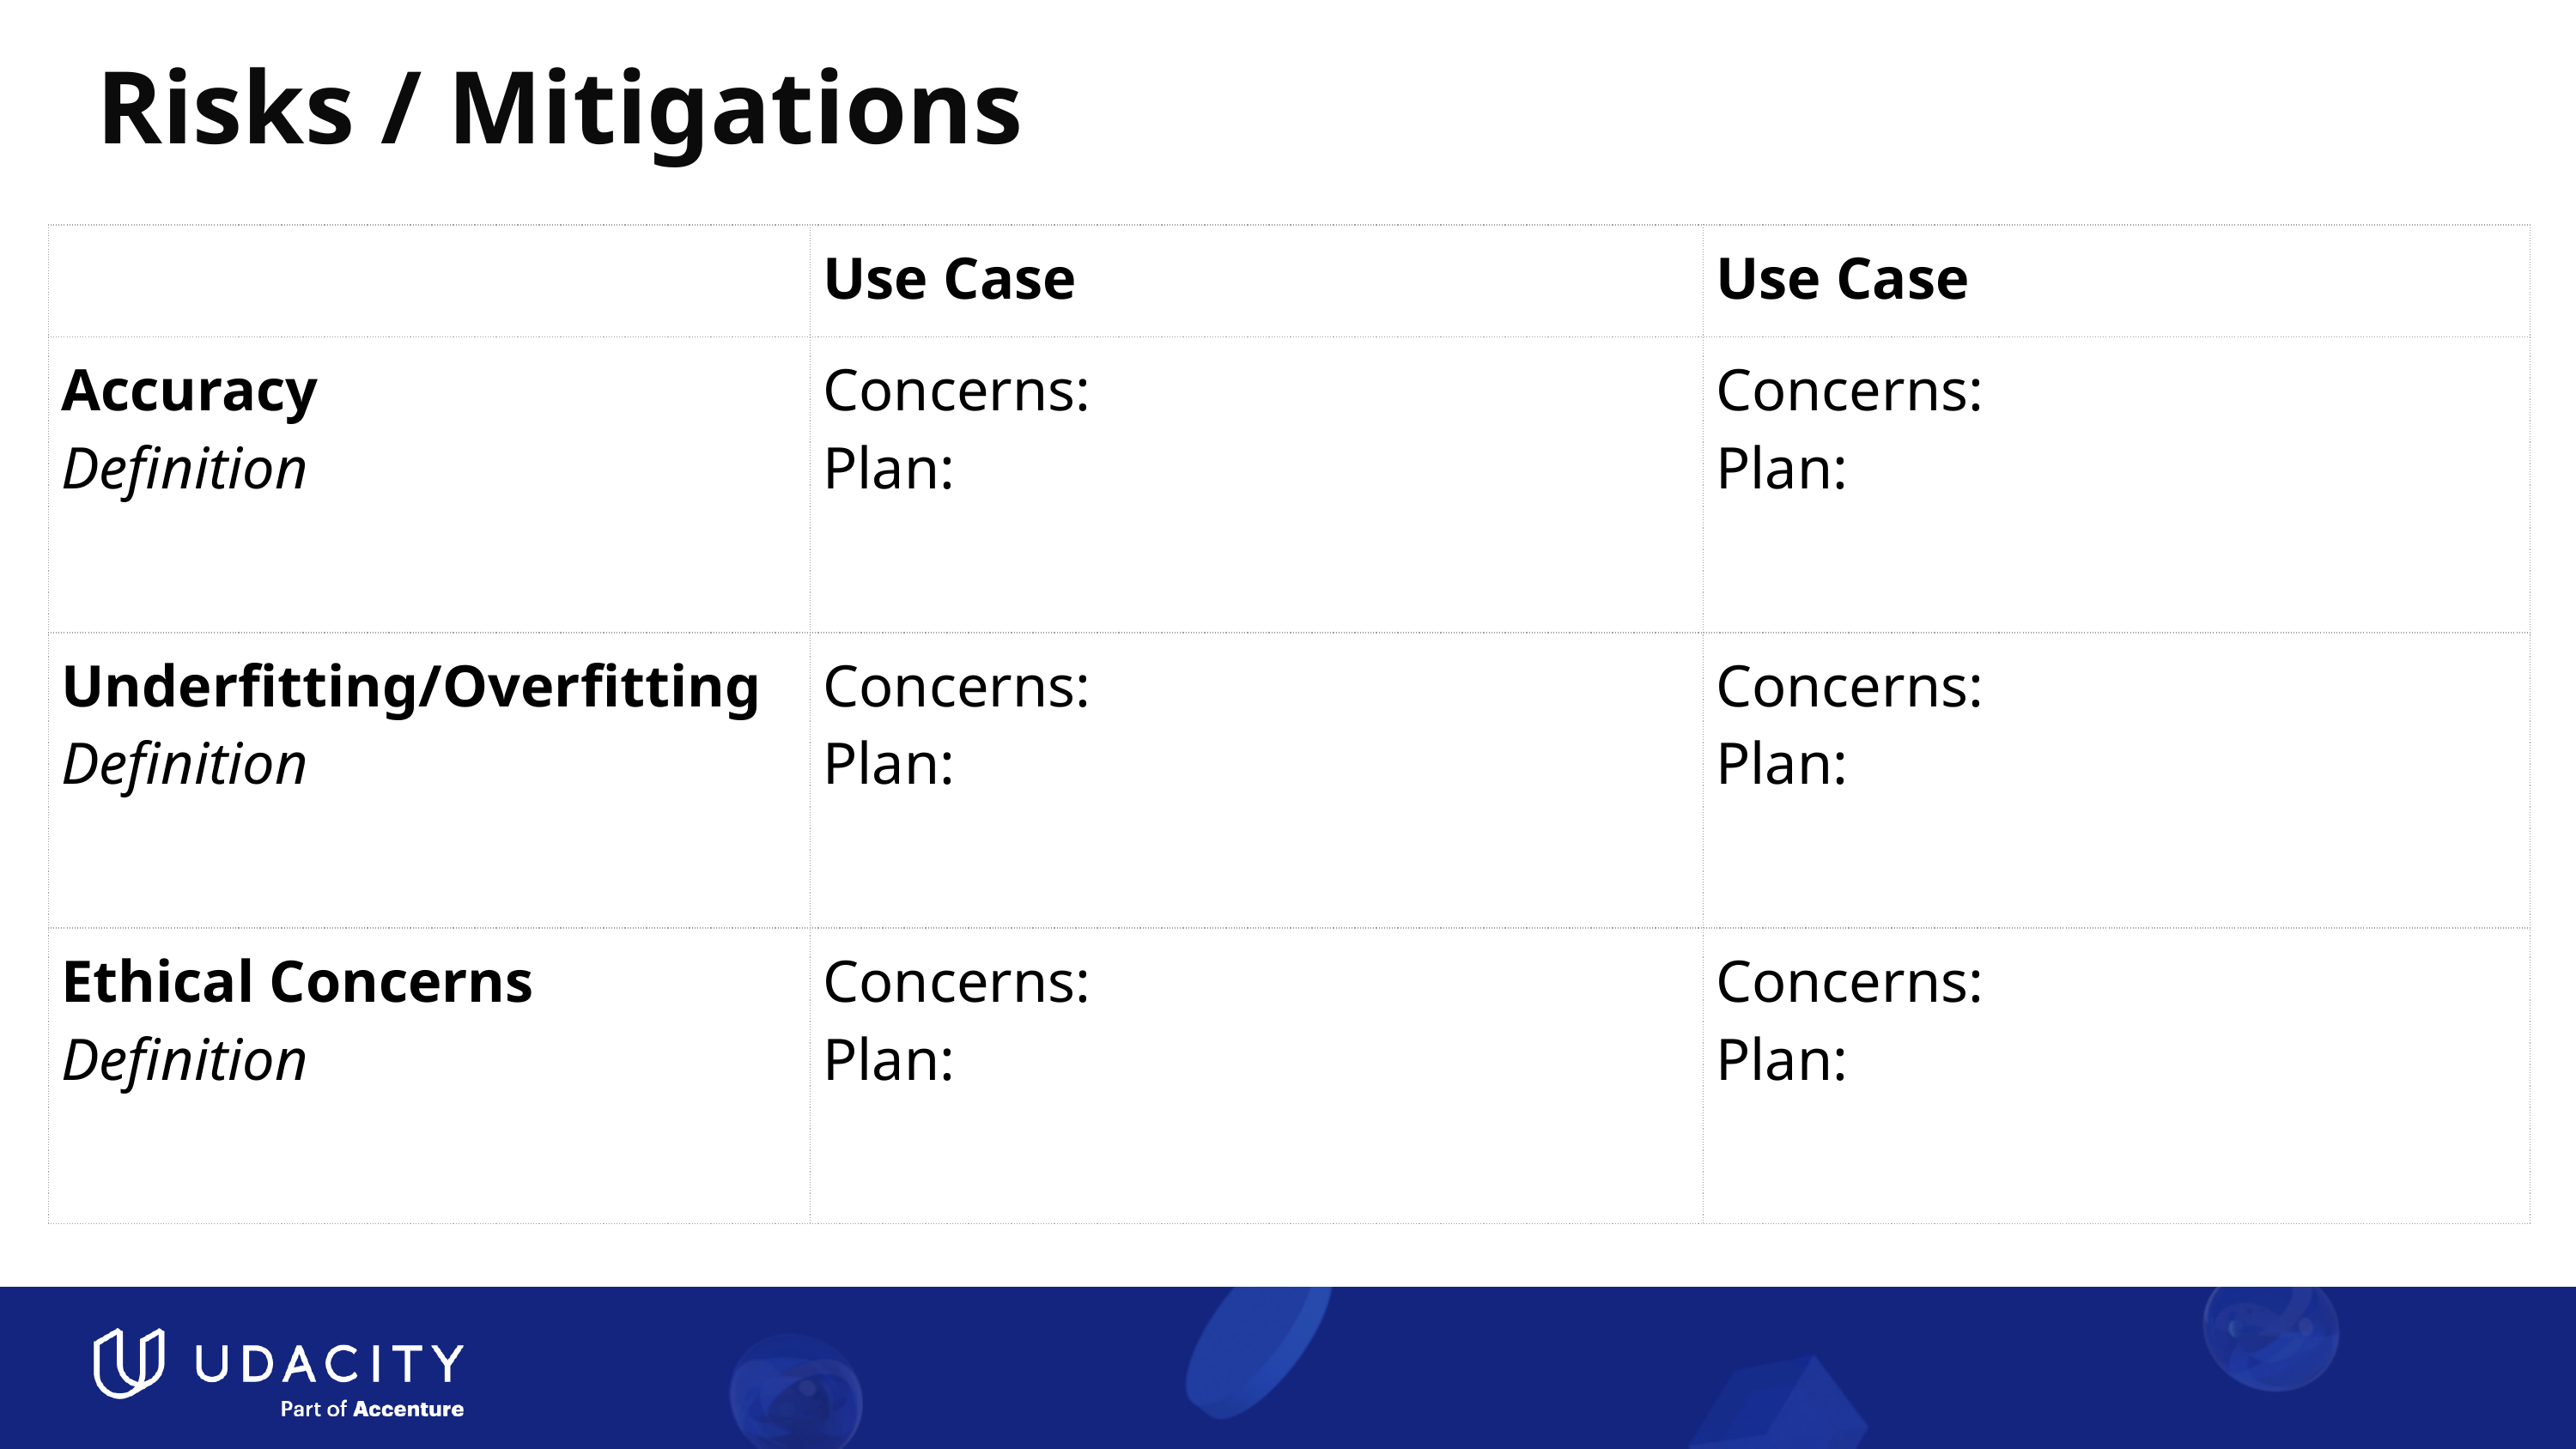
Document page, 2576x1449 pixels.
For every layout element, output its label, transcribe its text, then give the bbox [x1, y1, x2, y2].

table_cell Concerns: Plan: [810, 633, 1703, 928]
table_header Use Case [1703, 225, 2530, 337]
table_cell Concerns: Plan: [1703, 337, 2530, 633]
table_cell Concerns: Plan: [810, 928, 1703, 1223]
table_cell Concerns: Plan: [1703, 928, 2530, 1223]
table_cell Concerns: Plan: [1703, 633, 2530, 928]
title Risks / Mitigations [96, 43, 2480, 225]
table_cell Ethical Concerns Definition [48, 928, 810, 1223]
table_header [48, 225, 810, 337]
picture [0, 1287, 2576, 1449]
table_cell Accuracy Definition [48, 337, 810, 633]
table_header Use Case [810, 225, 1703, 337]
table_cell Concerns: Plan: [810, 337, 1703, 633]
table_cell Underfitting/Overfitting Definition [48, 633, 810, 928]
